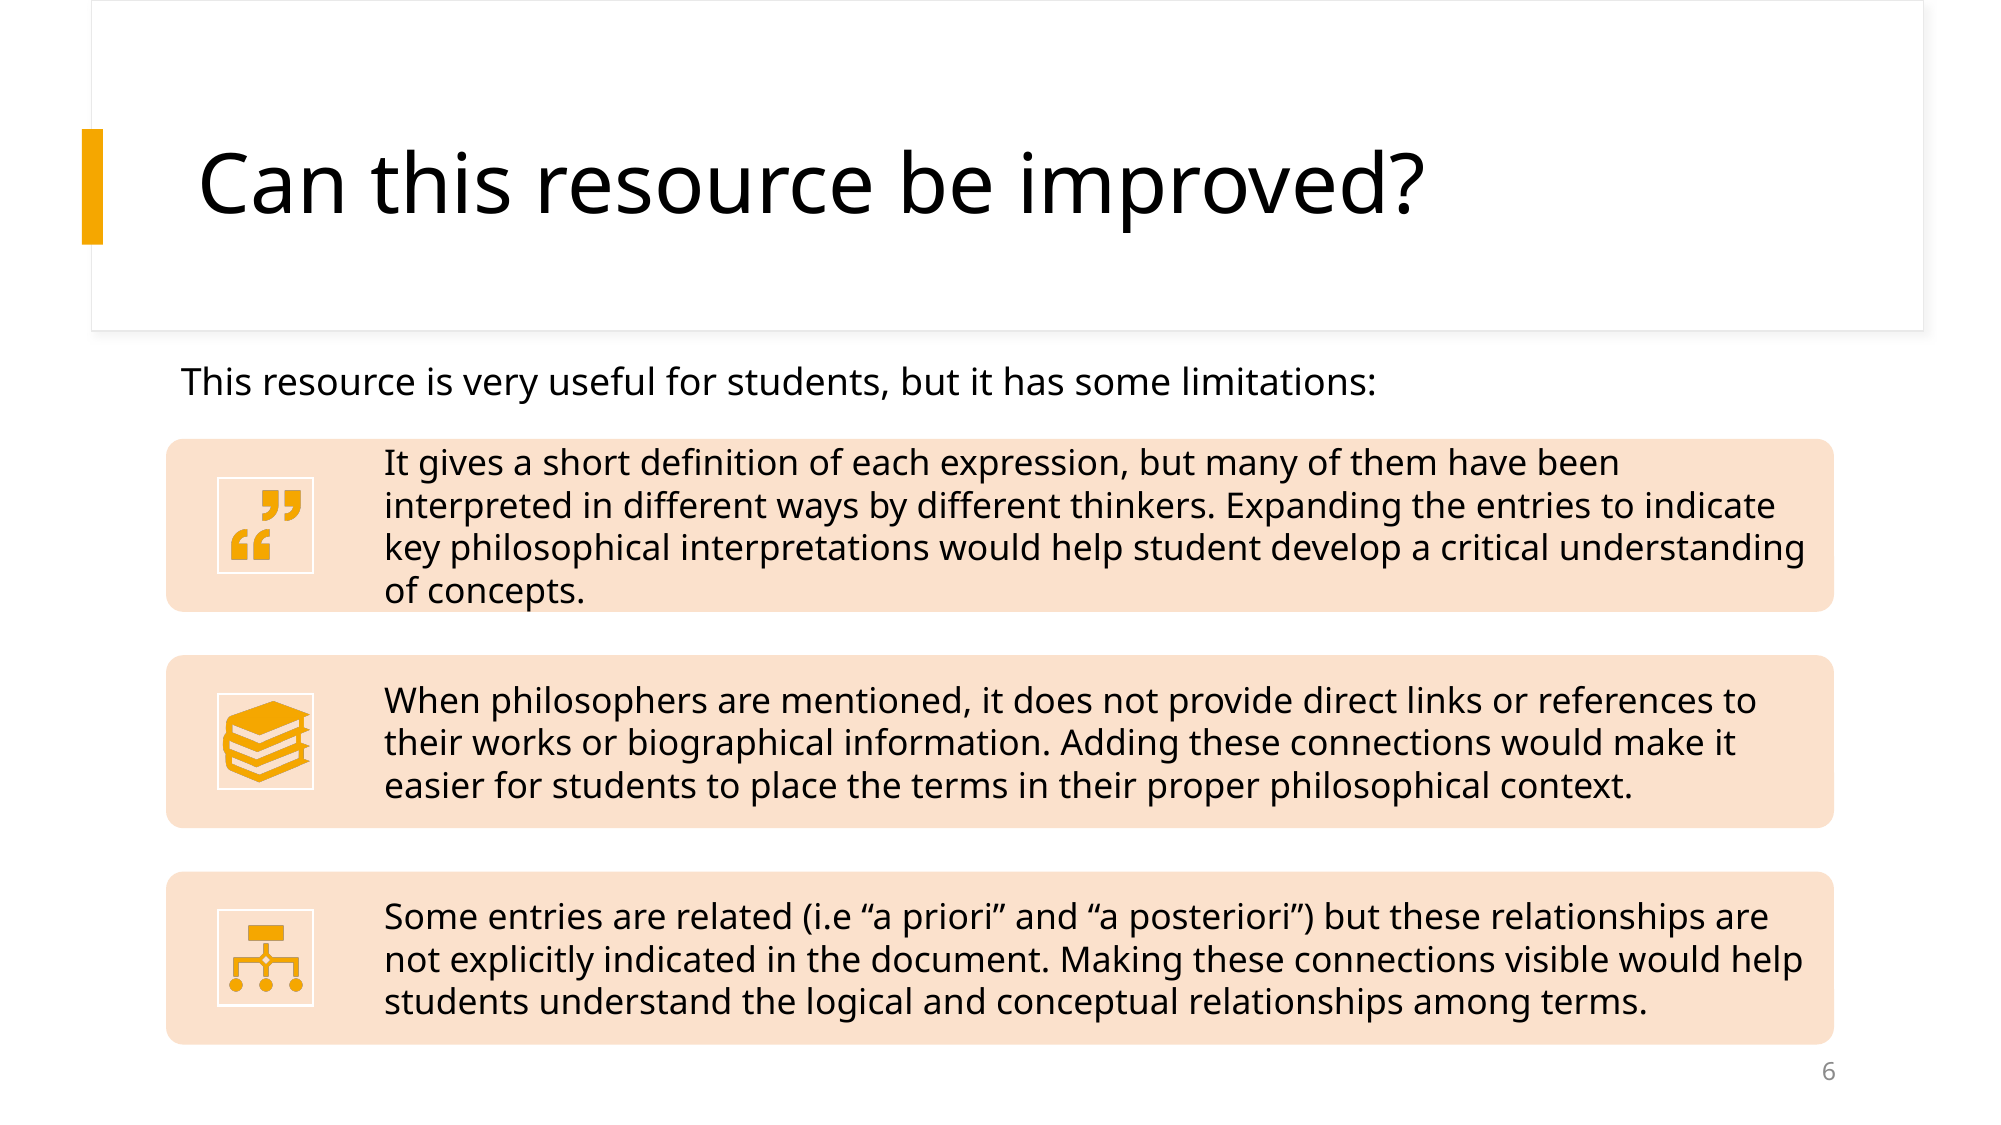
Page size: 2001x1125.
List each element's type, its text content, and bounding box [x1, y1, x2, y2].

slide_number 6 [1401, 1042, 1851, 1103]
title Can this resource be improved? [183, 90, 1851, 284]
text_box This resource is very useful for students, but it has some limitations: [166, 350, 1731, 411]
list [165, 438, 1834, 1045]
